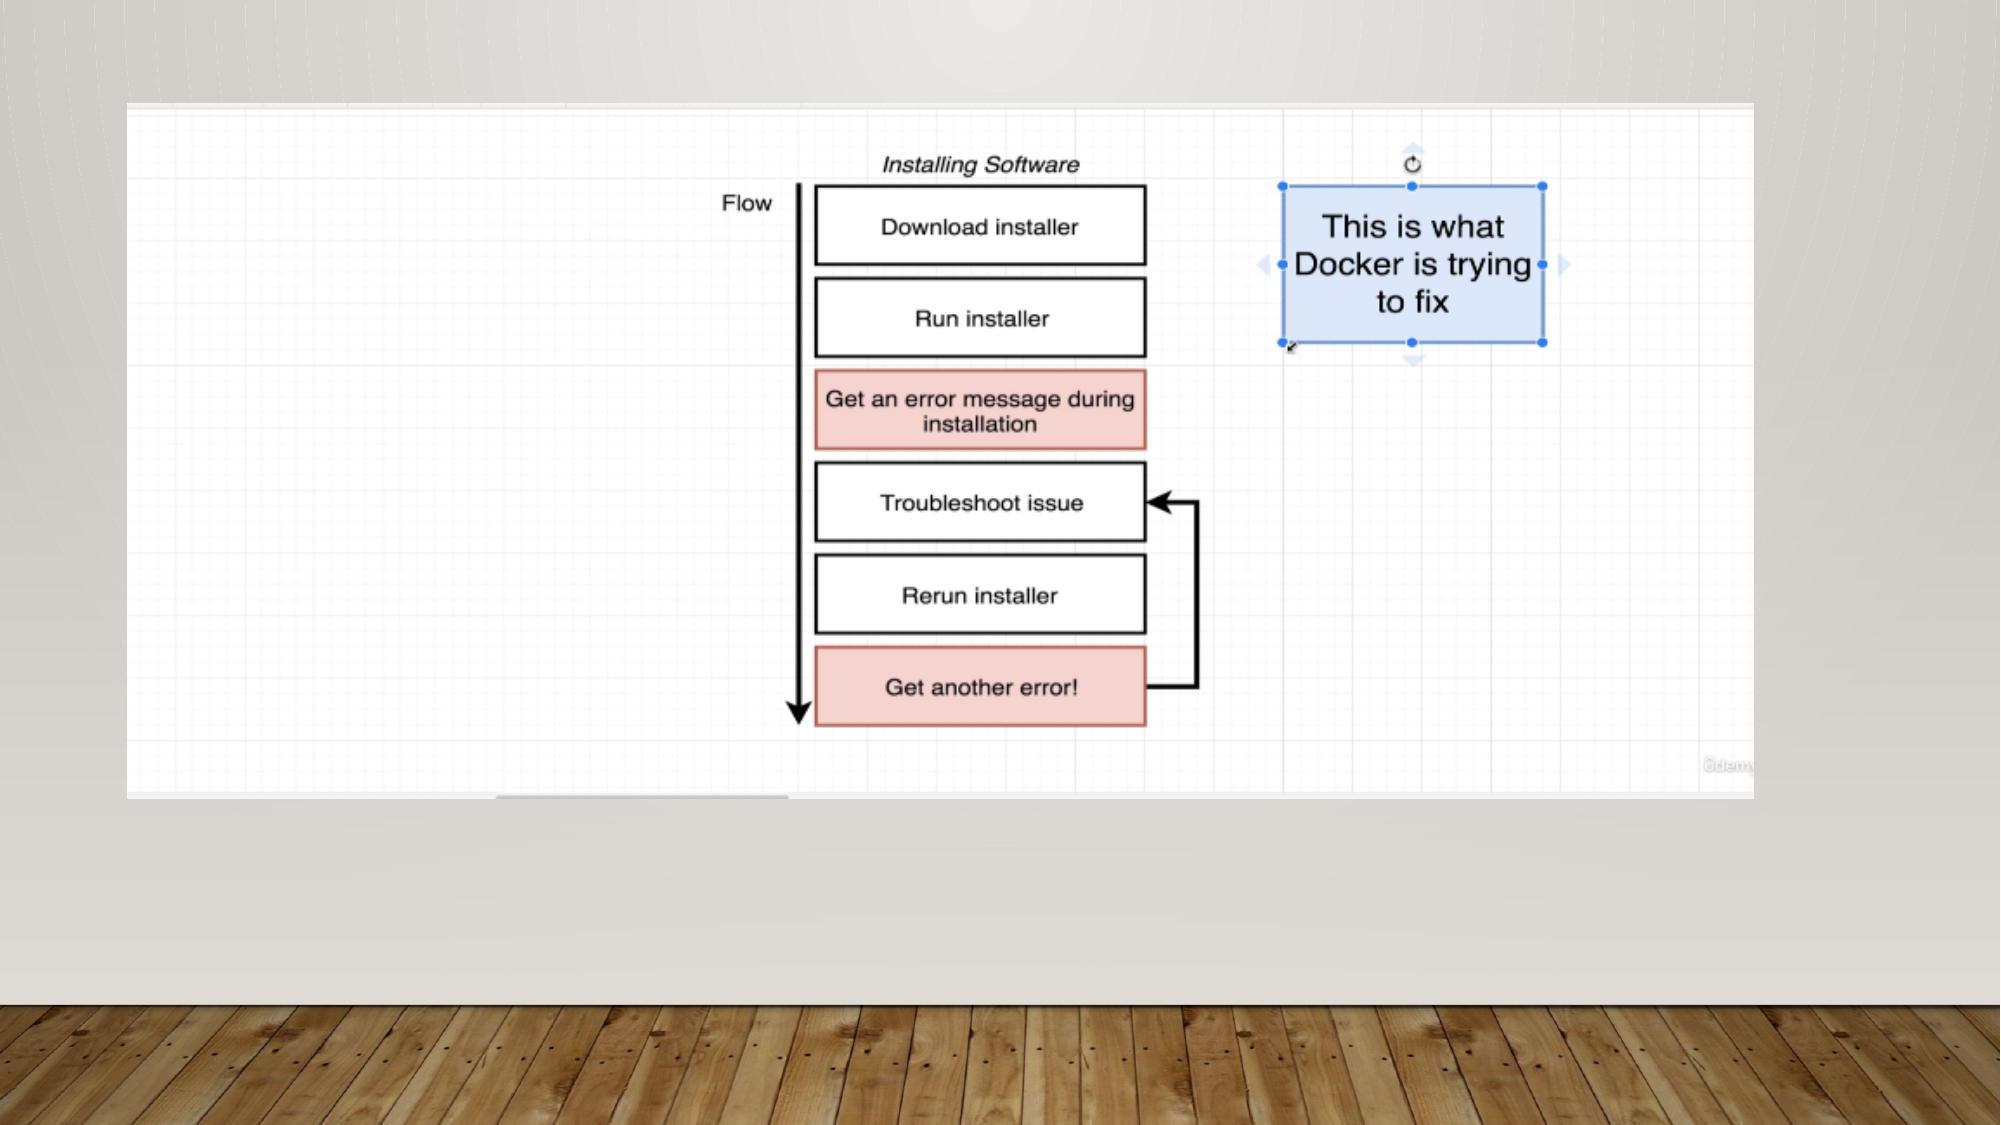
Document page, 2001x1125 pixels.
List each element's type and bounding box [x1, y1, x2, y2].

picture [0, 1005, 2000, 1125]
picture [126, 103, 1754, 799]
